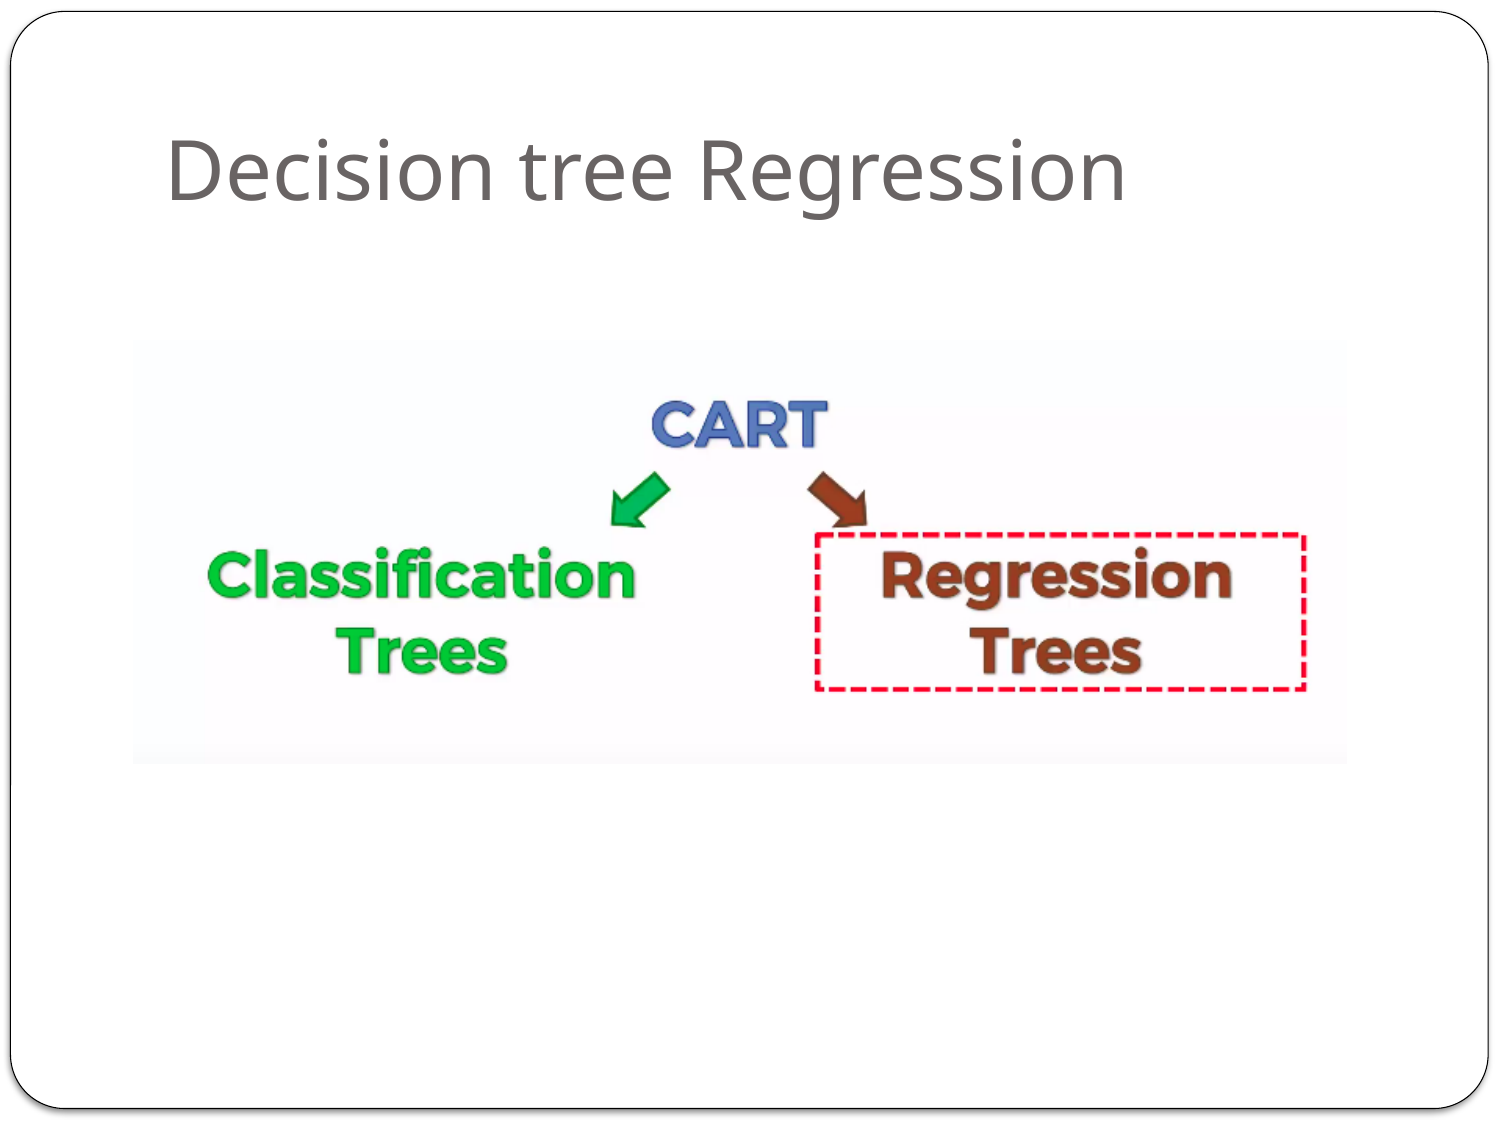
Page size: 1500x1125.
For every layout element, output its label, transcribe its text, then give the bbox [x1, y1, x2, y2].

text_box Decision tree Regression [149, 45, 1424, 232]
picture [133, 340, 1347, 765]
